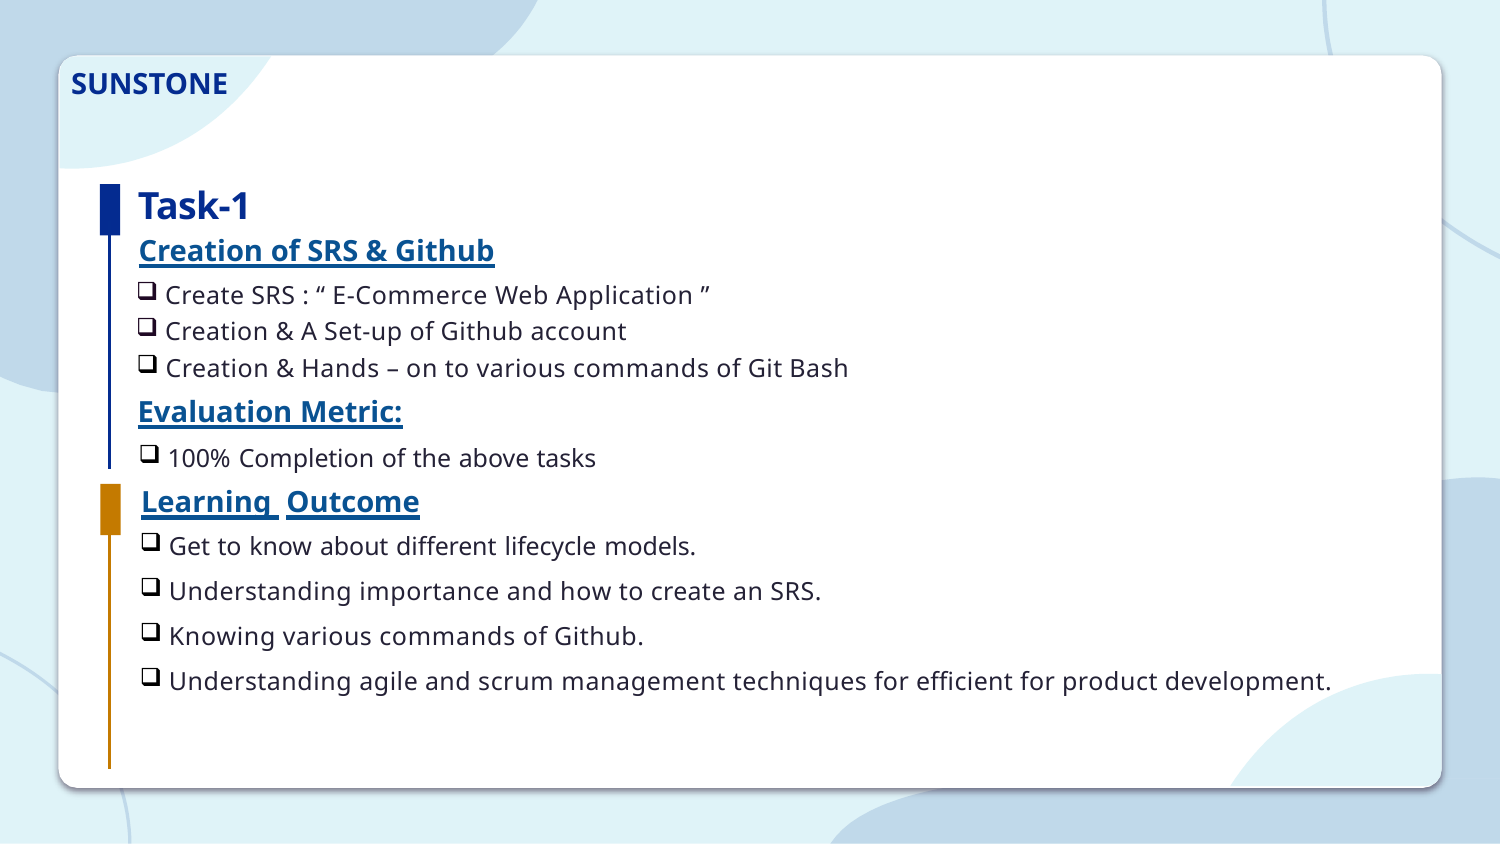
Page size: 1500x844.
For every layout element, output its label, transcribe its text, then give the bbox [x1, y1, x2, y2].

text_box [99, 183, 121, 769]
list Task-1 Creation of SRS & Github Create SRS : “ E-Commerce Web Application ” Creation & A Set-up of Github account Creation & Hands – on to various commands of Git Bash Evaluation Metric: 100% Completion of the above tasks Learning Outcome Get to know about different lifecycle models. Understanding importance and how to create an SRS. Knowing various commands of Github. Understanding agile and scrum management techniques for efficient for product development. [128, 174, 1372, 696]
text_box [1230, 673, 1442, 787]
title SUNSTONE [68, 62, 236, 206]
text_box [59, 56, 272, 169]
picture [48, 48, 1452, 801]
